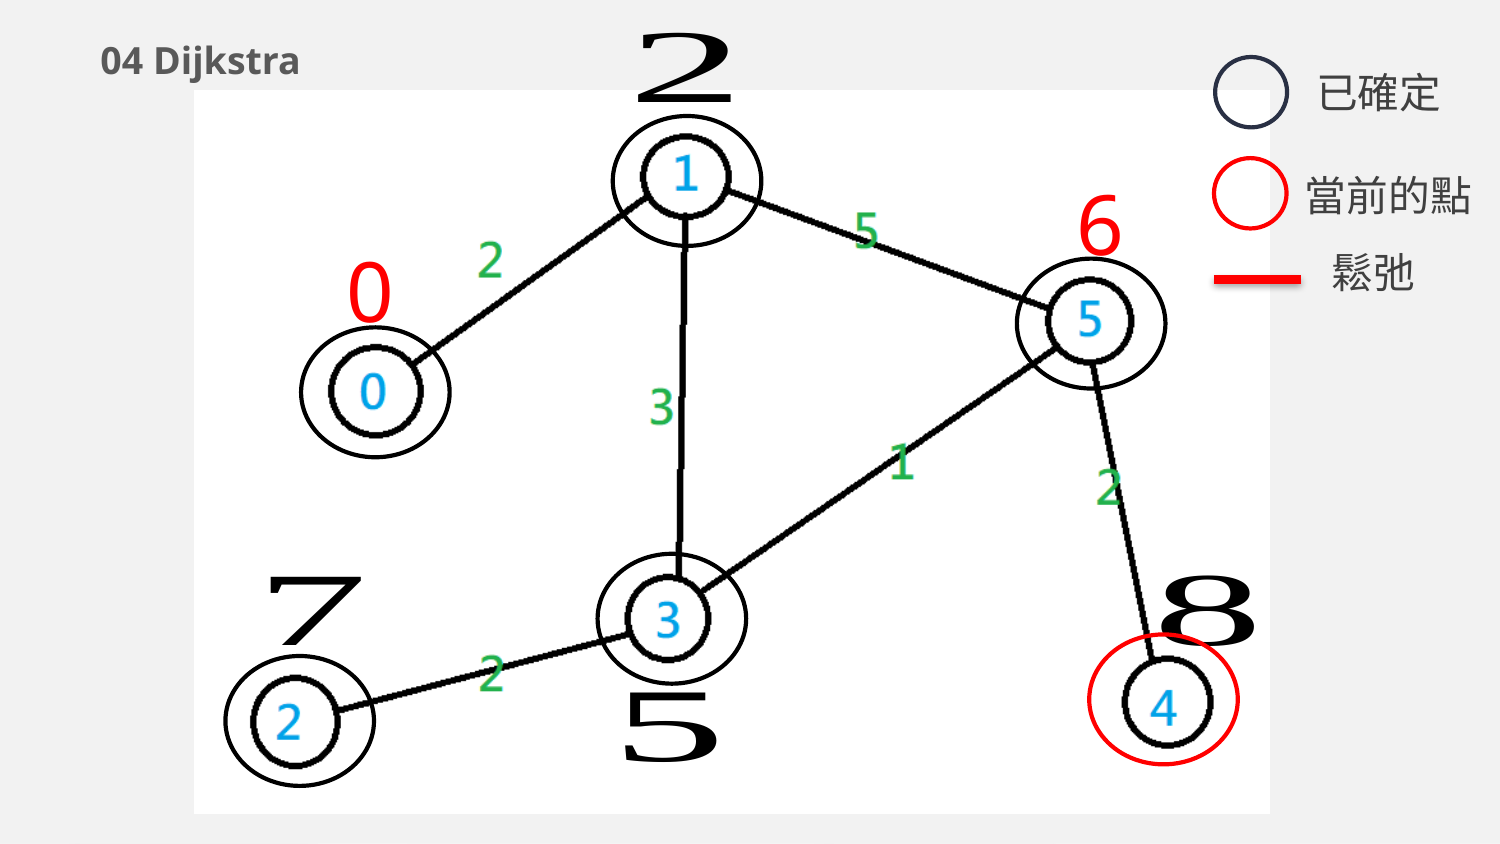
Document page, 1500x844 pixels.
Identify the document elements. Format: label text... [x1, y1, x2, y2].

picture [194, 89, 1270, 815]
text_box 04 Dijkstra [100, 28, 450, 91]
text_box 鬆弛 [1317, 239, 1495, 305]
text_box [1275, 164, 1289, 222]
text_box 已確定 [1301, 59, 1479, 125]
text_box [1213, 54, 1290, 122]
text_box 當前的點 [1290, 161, 1489, 227]
